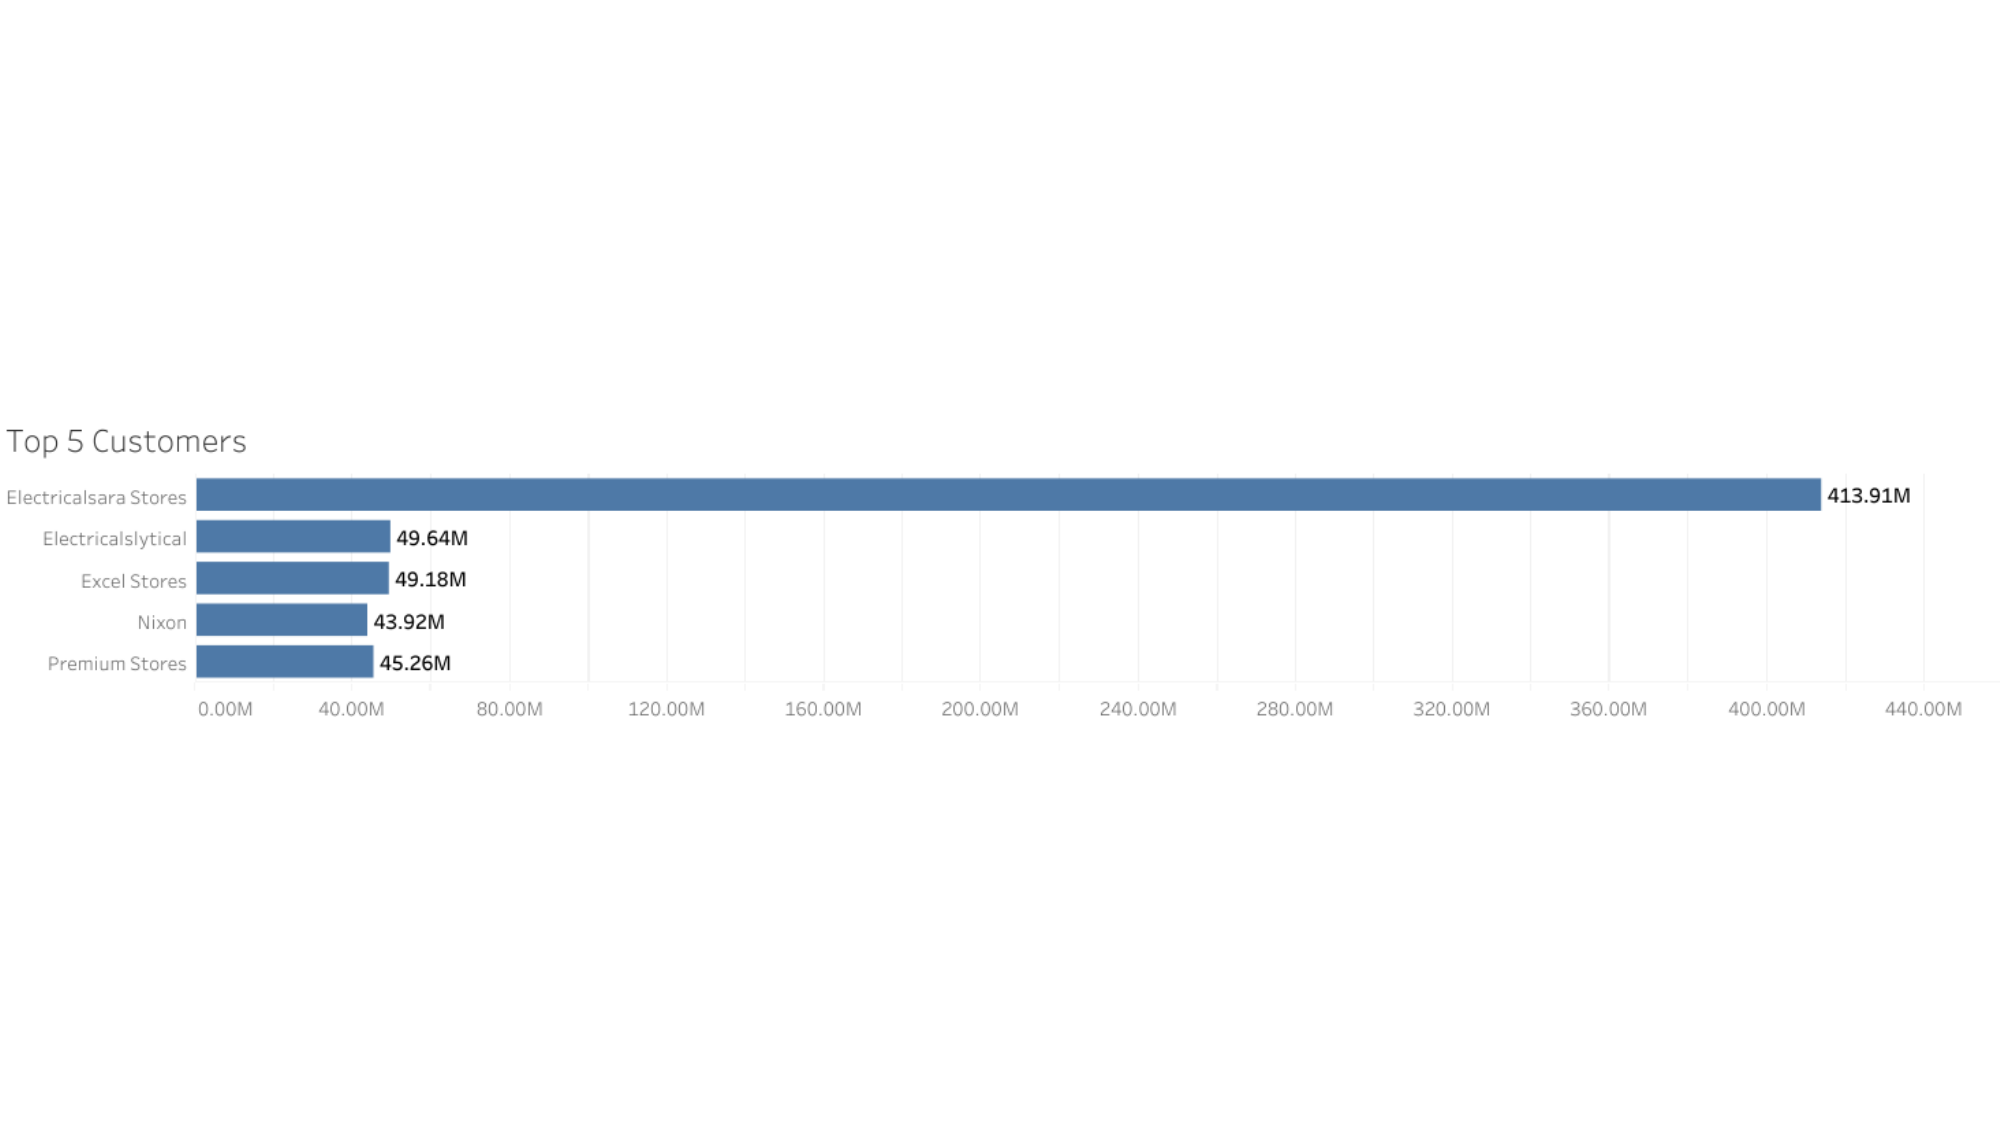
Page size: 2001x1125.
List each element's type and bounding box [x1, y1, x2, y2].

picture [0, 408, 2000, 717]
